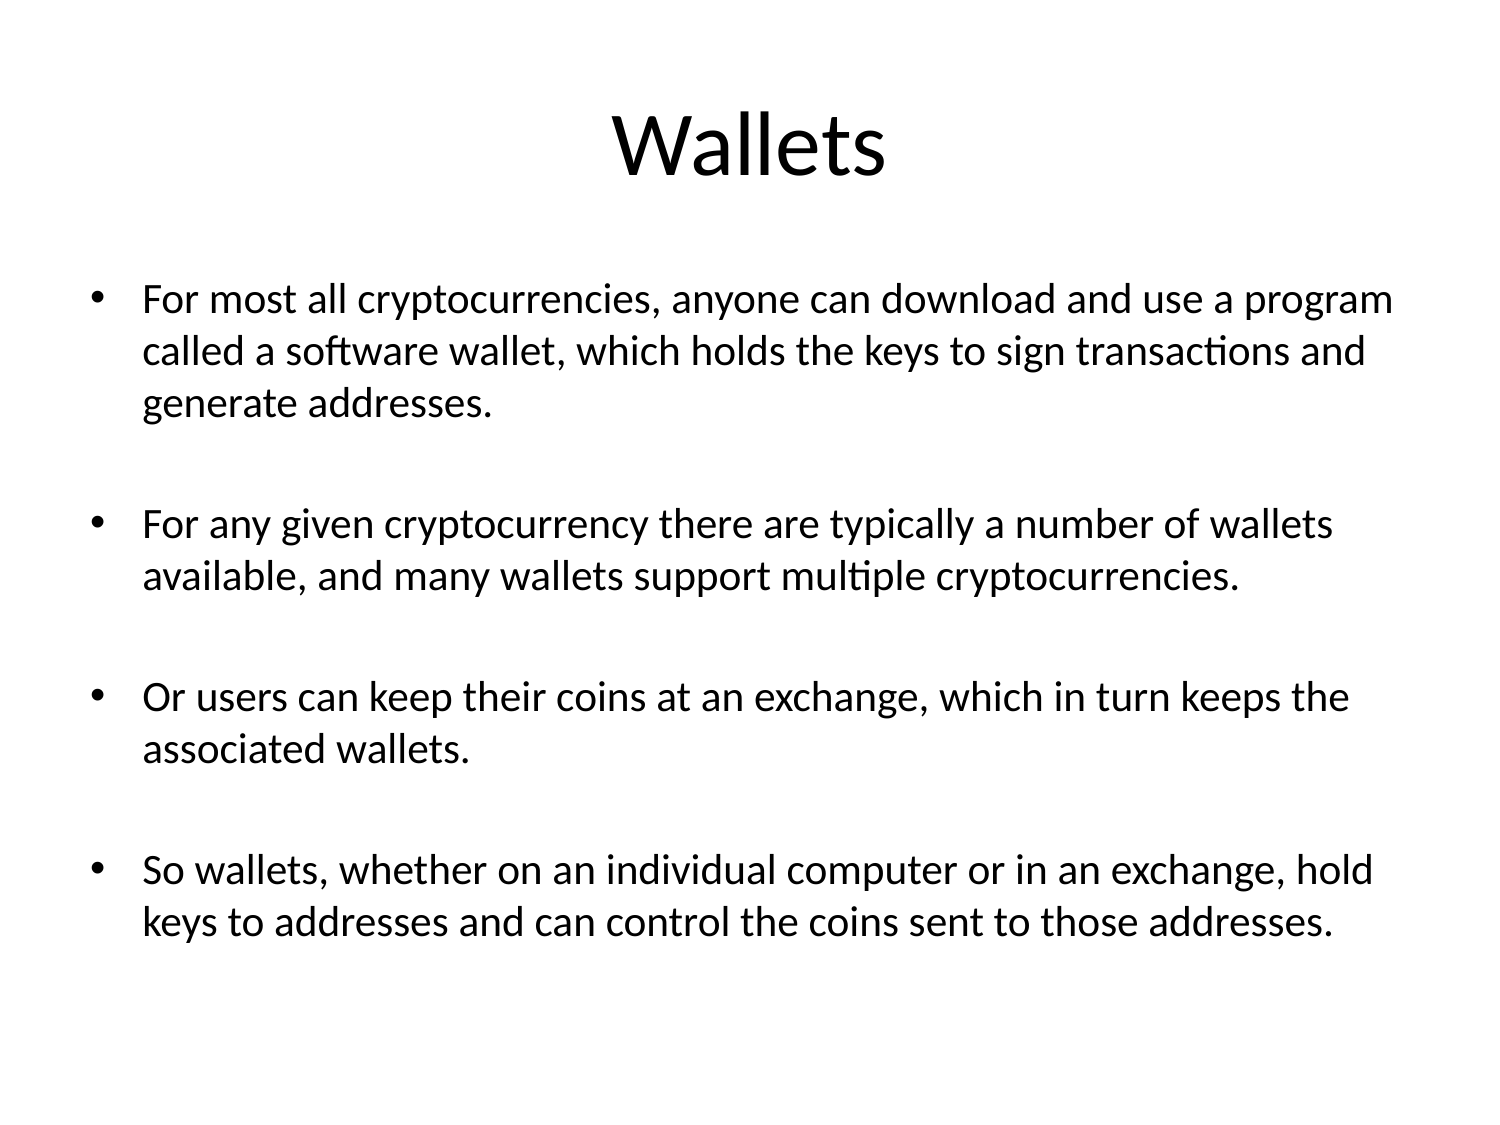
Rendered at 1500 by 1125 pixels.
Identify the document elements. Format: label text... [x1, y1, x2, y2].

title Wallets [75, 45, 1425, 233]
list For most all cryptocurrencies, anyone can download and use a program called a software wallet, which holds the keys to sign transactions and generate addresses. For any given cryptocurrency there are typically a number of wallets available, and many wallets support multiple cryptocurrencies. Or users can keep their coins at an exchange, which in turn keeps the associated wallets. So wallets, whether on an individual computer or in an exchange, hold keys to addresses and can control the coins sent to those addresses. [75, 262, 1425, 1005]
